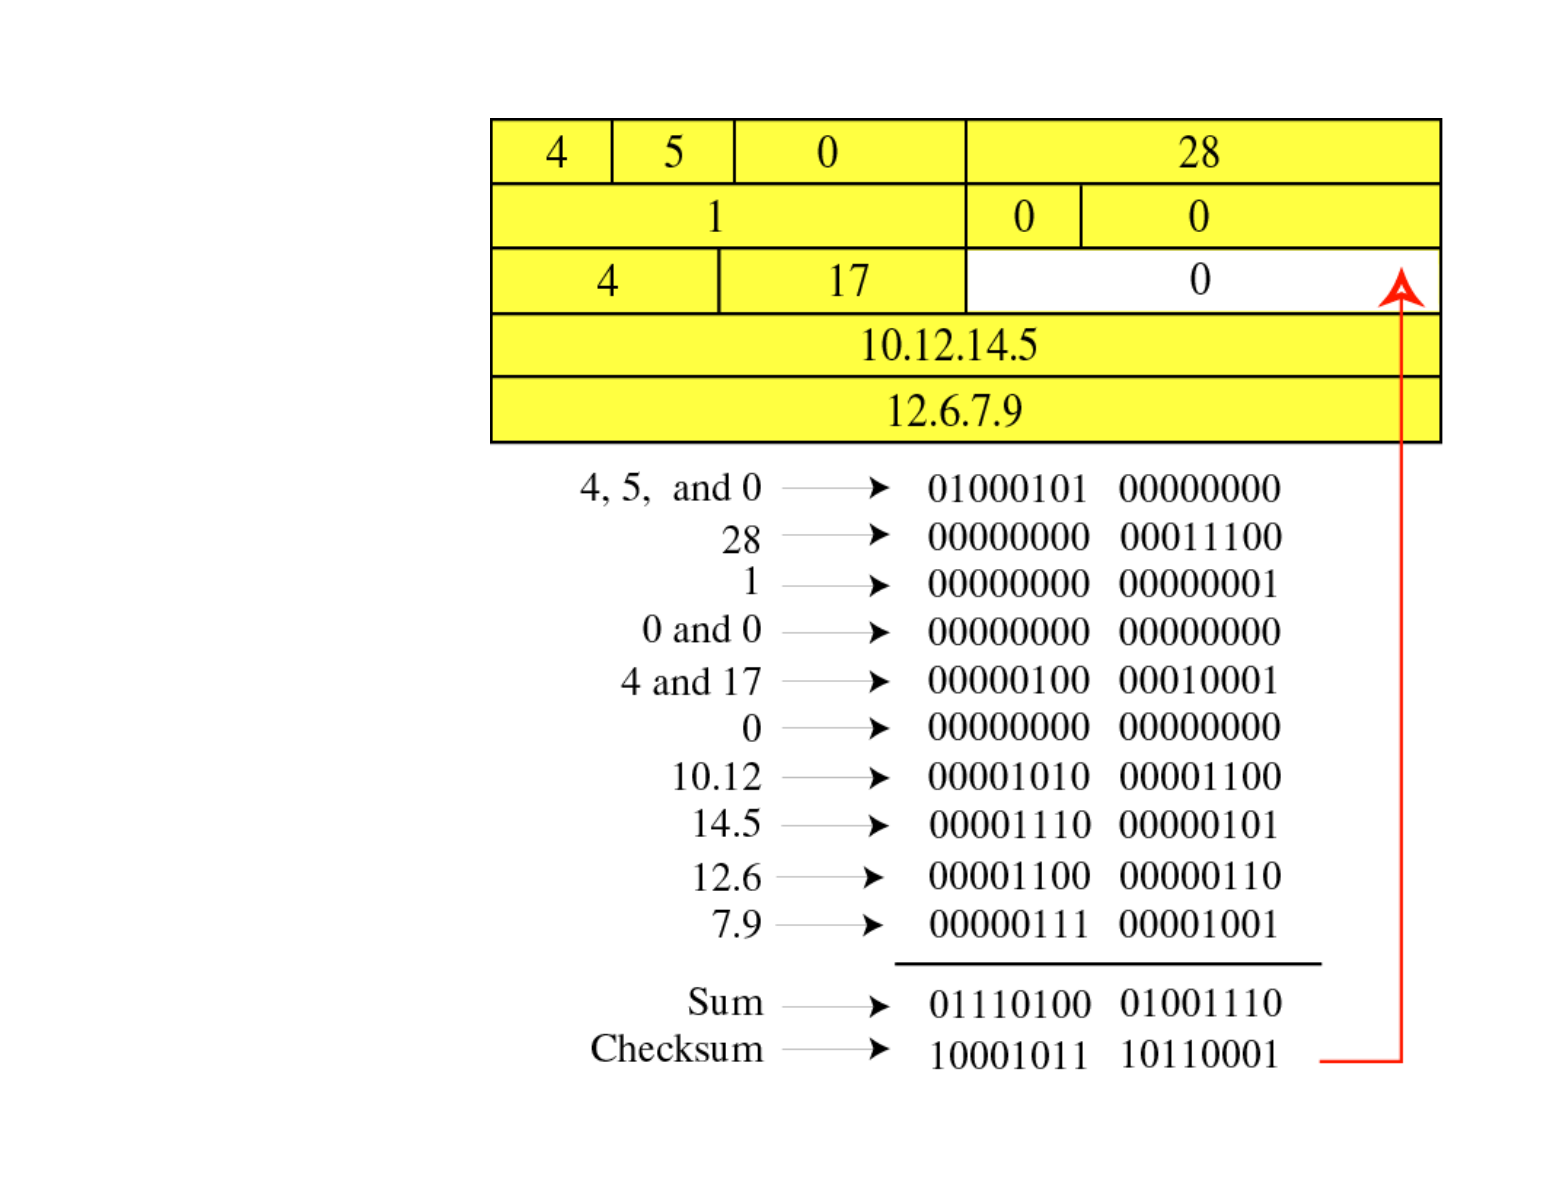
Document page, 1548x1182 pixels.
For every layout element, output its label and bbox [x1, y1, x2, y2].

picture [489, 117, 1444, 1078]
